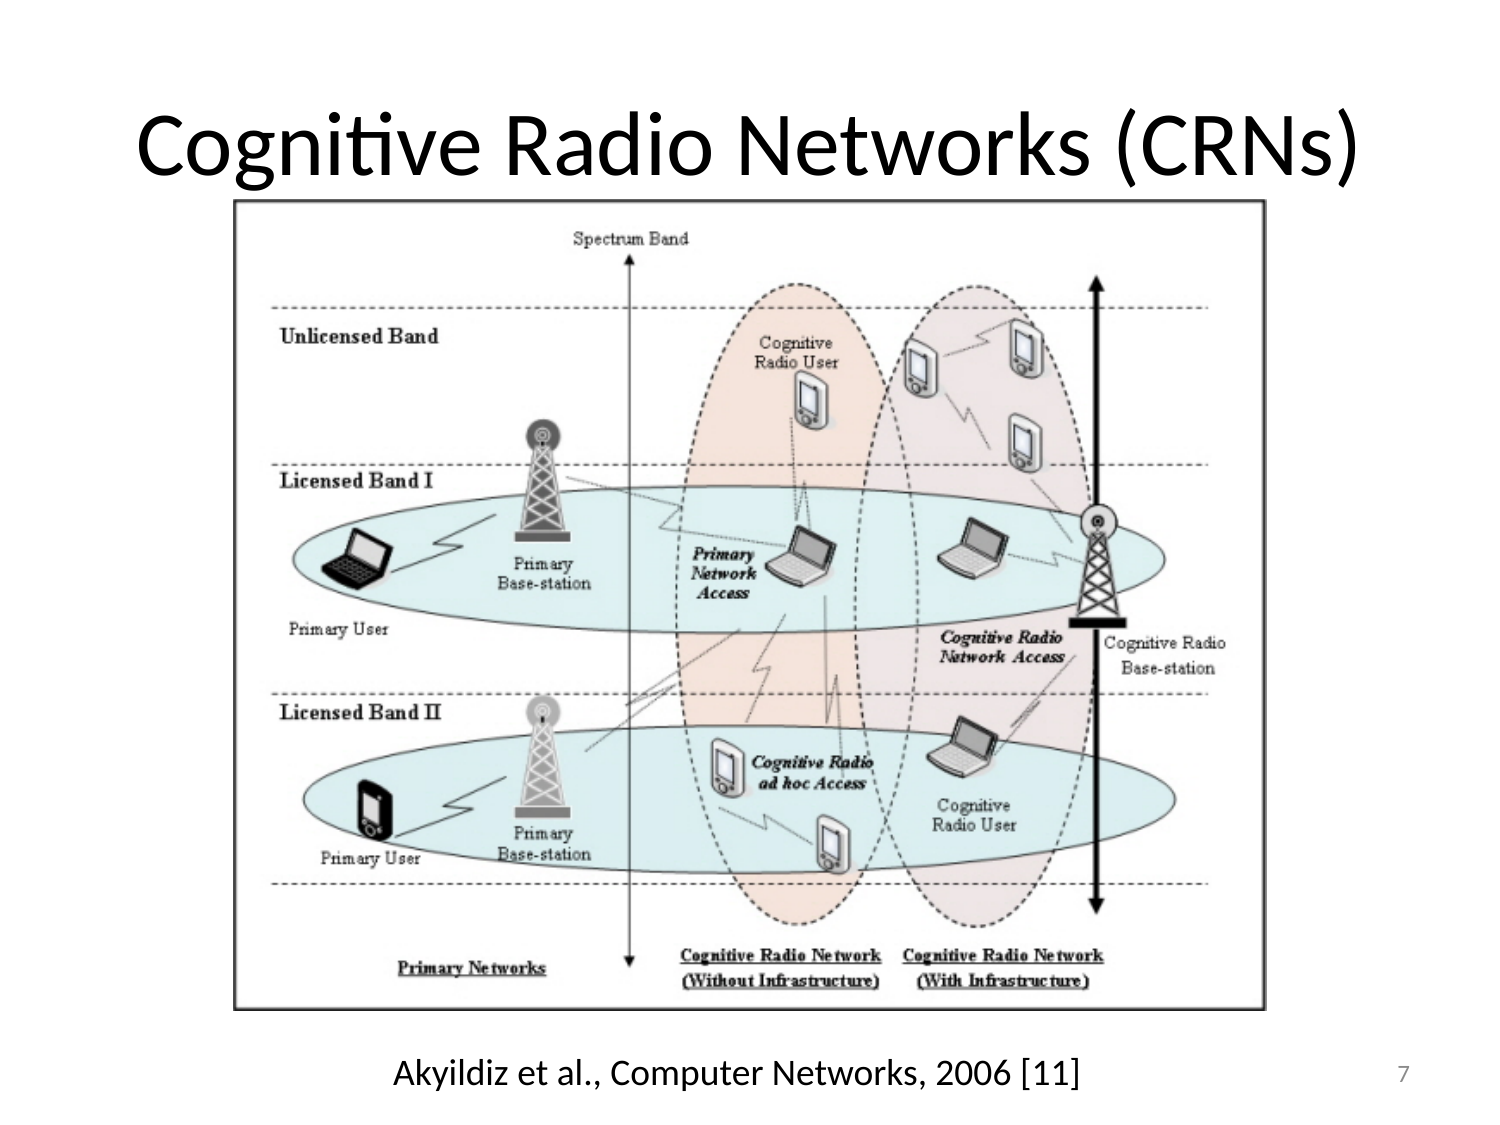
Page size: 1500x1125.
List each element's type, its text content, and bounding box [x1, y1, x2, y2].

text_box Akyildiz et al., Computer Networks, 2006 [11] [99, 1040, 1375, 1101]
slide_number 7 [1074, 1042, 1425, 1103]
title Cognitive Radio Networks (CRNs) [75, 45, 1425, 233]
picture [233, 199, 1267, 1012]
